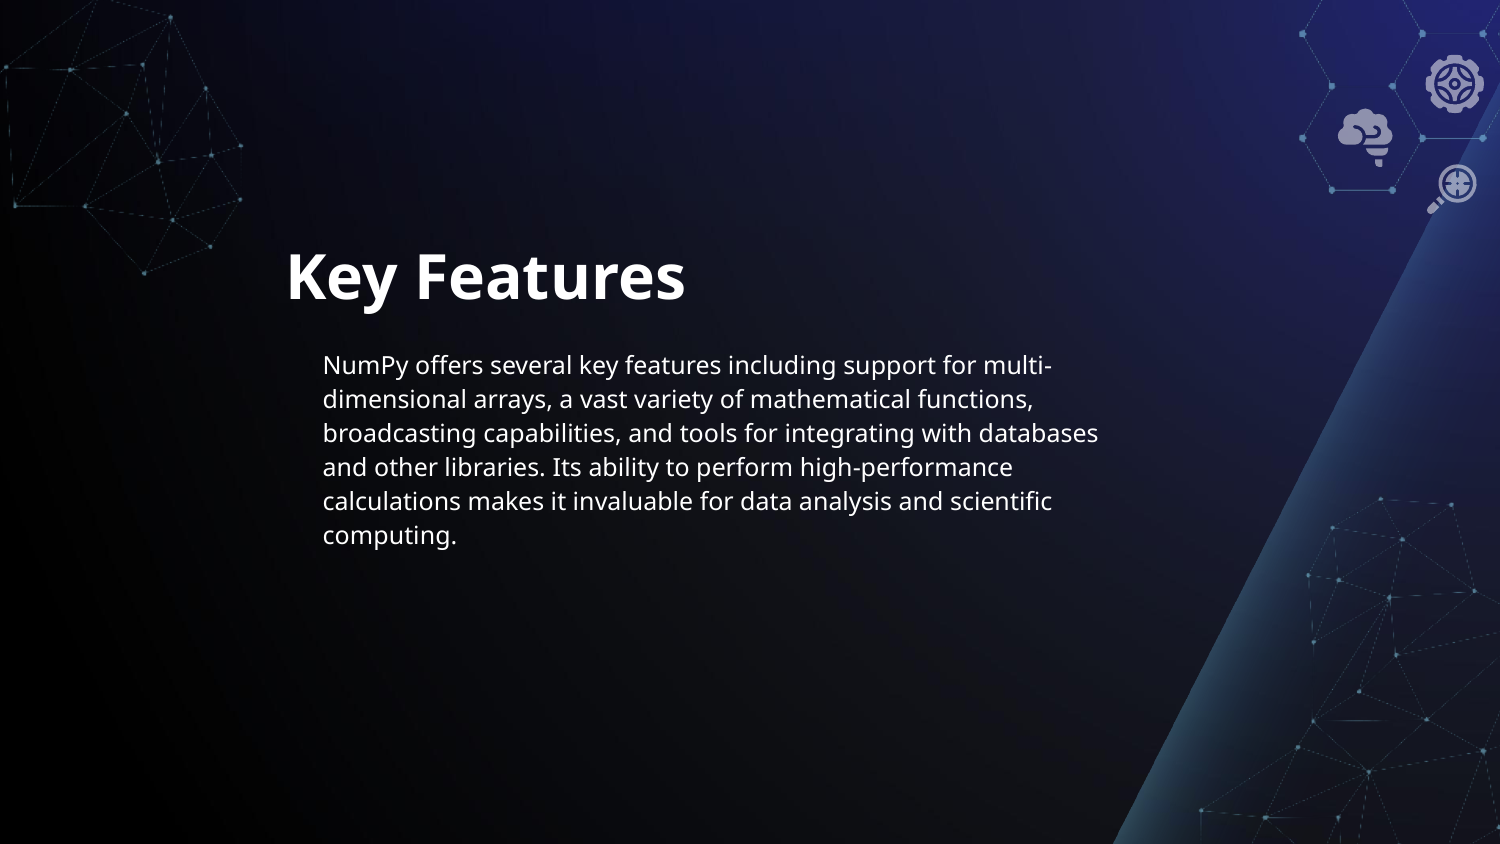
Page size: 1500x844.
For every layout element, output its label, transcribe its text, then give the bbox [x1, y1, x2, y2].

subtitle NumPy offers several key features including support for multi-dimensional arrays, a vast variety of mathematical functions, broadcasting capabilities, and tools for integrating with databases and other libraries. Its ability to perform high-performance calculations makes it invaluable for data analysis and scientific computing. [270, 332, 1160, 685]
title Key Features [270, 159, 1160, 332]
picture [0, 0, 1500, 844]
